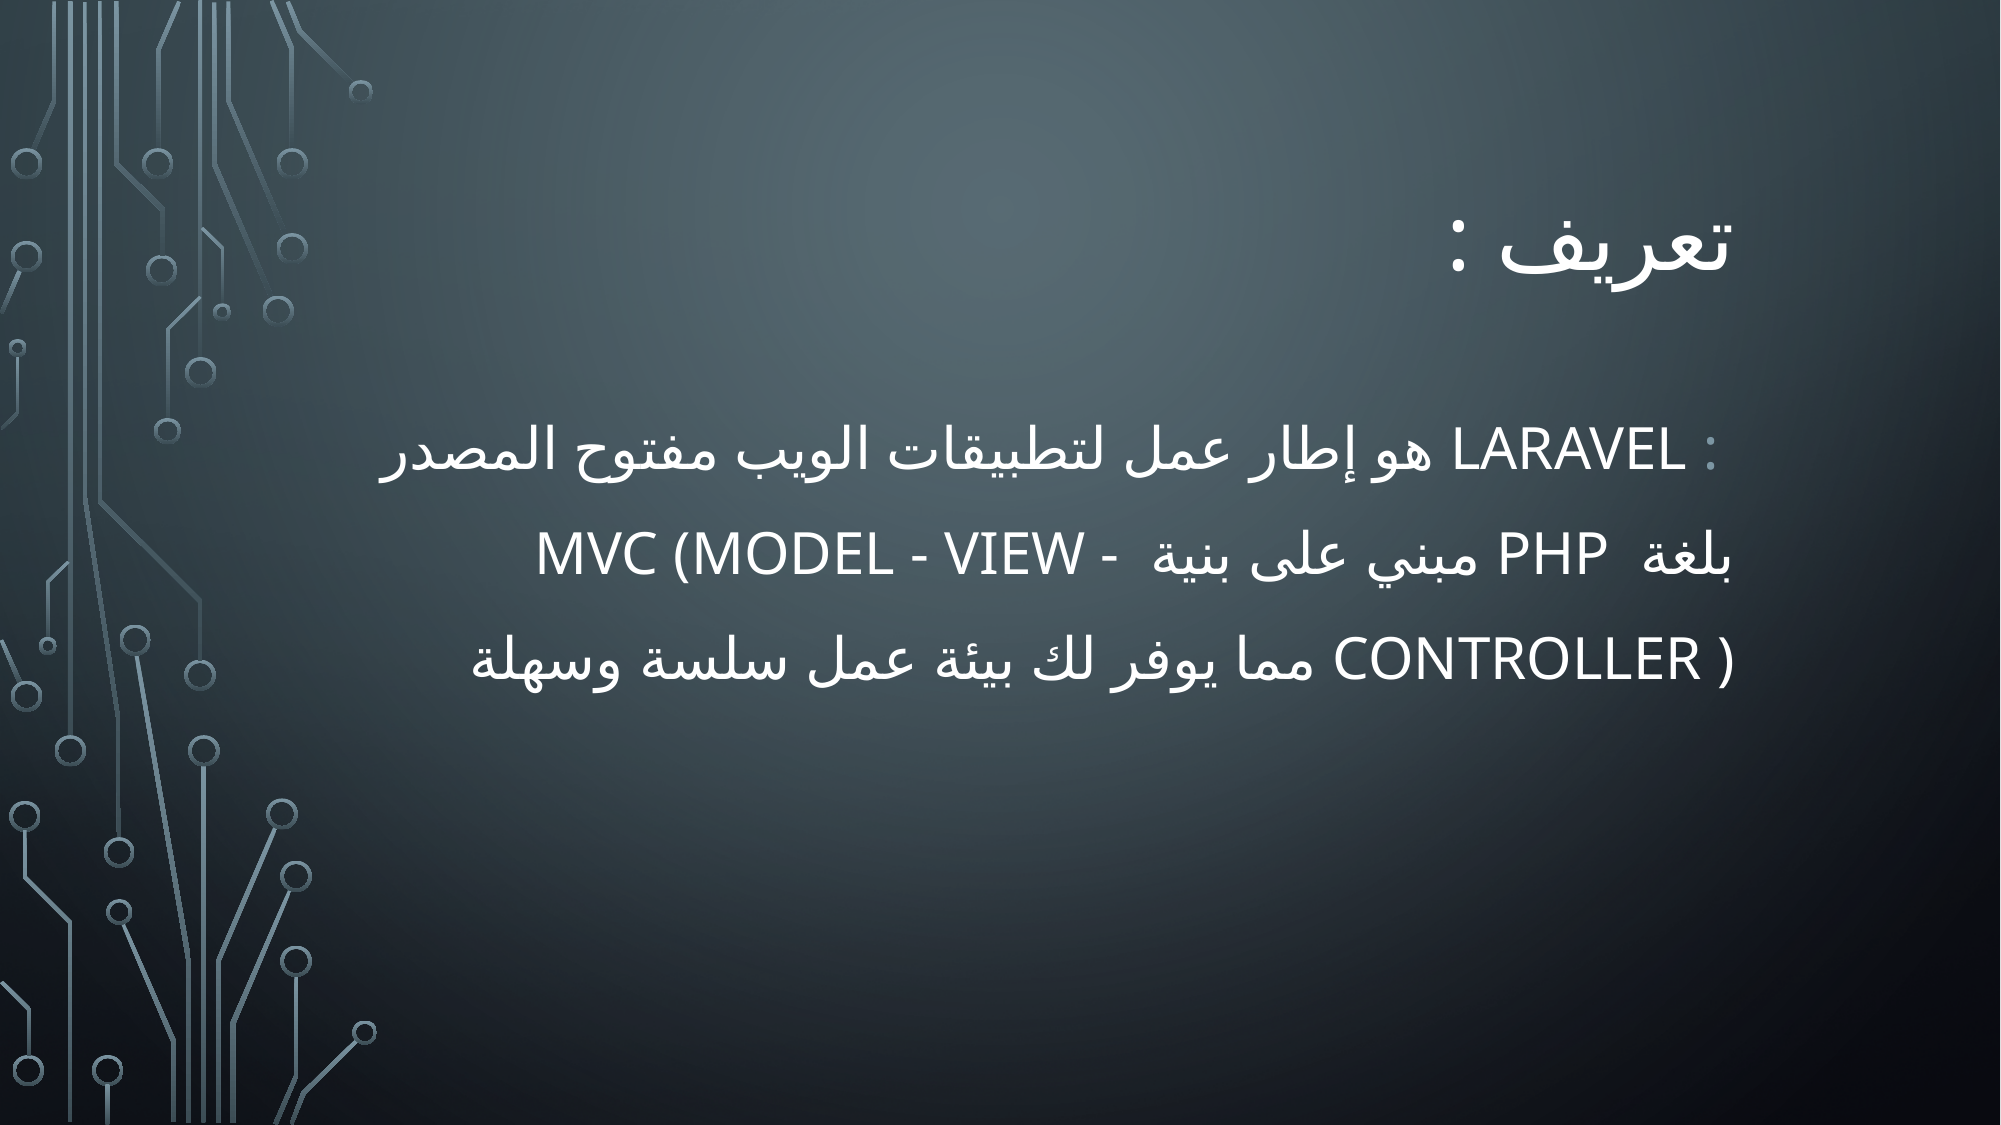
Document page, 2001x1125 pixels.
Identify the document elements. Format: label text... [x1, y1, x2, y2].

title تعريف : [307, 184, 1750, 297]
subtitle : laravel هو إطار عمل لتطبيقات الويب مفتوح المصدر بلغة PHP مبني على بنية mvc (model - view - controller ) مما يوفر لك بيئة عمل سلسة وسهلة [307, 297, 1750, 769]
